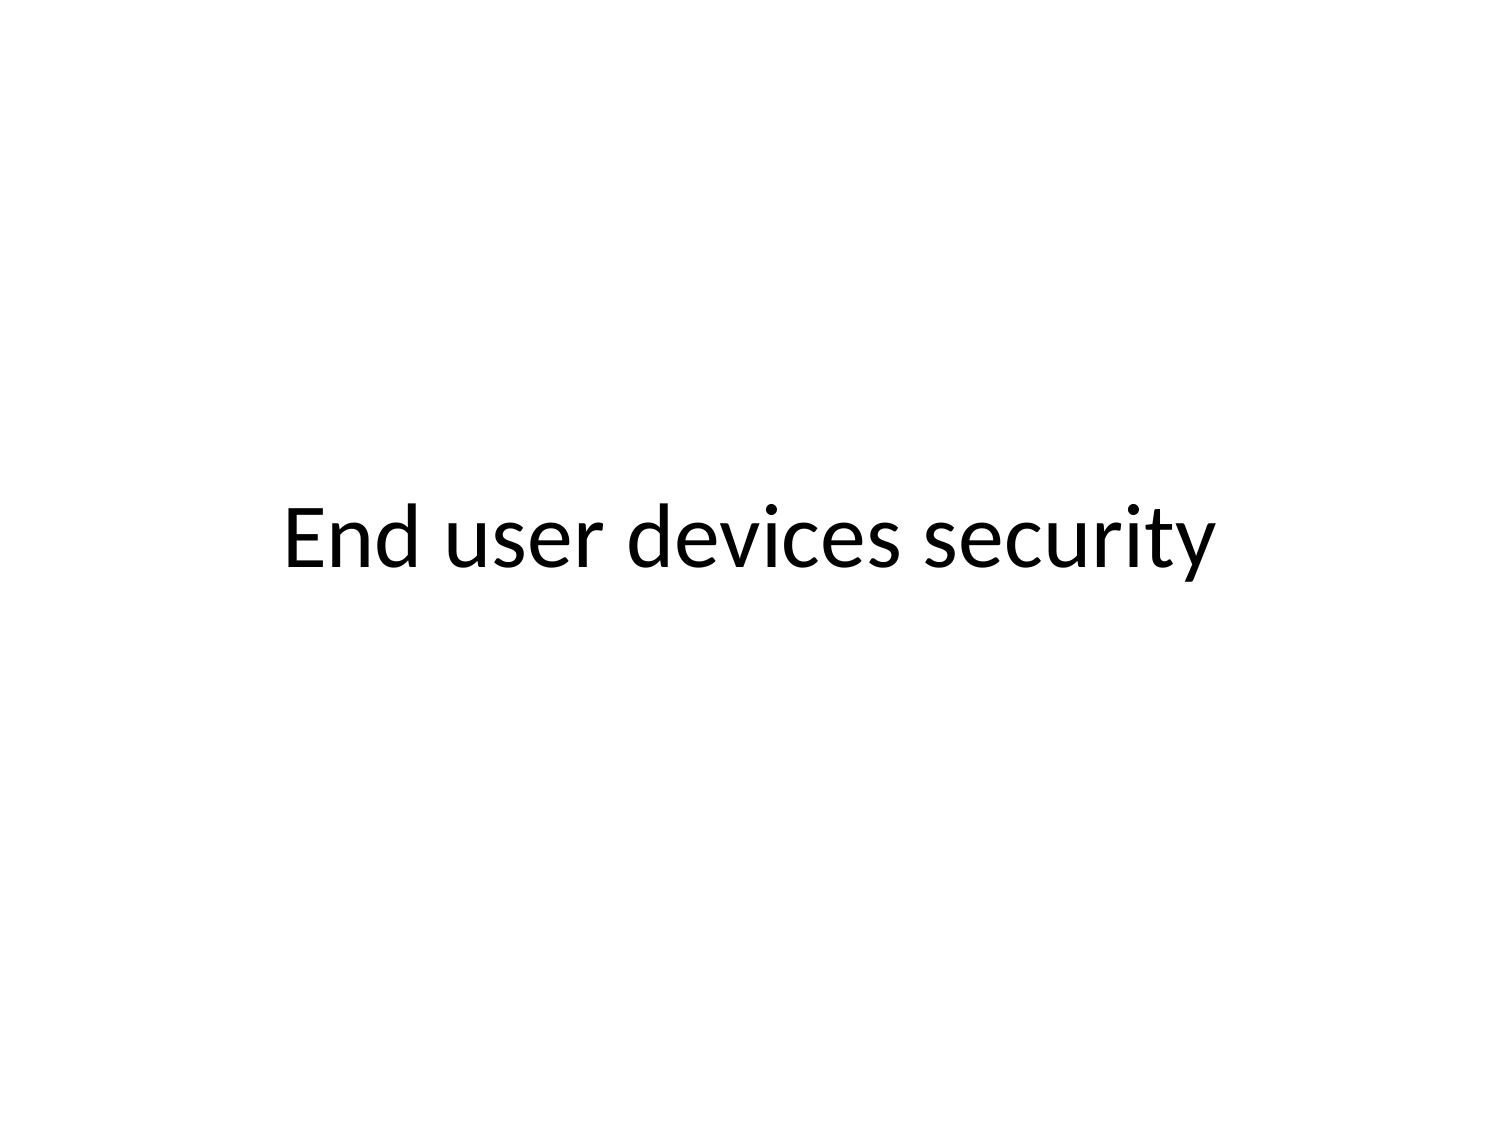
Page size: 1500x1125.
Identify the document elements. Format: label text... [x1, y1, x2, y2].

title End user devices security [75, 437, 1425, 625]
